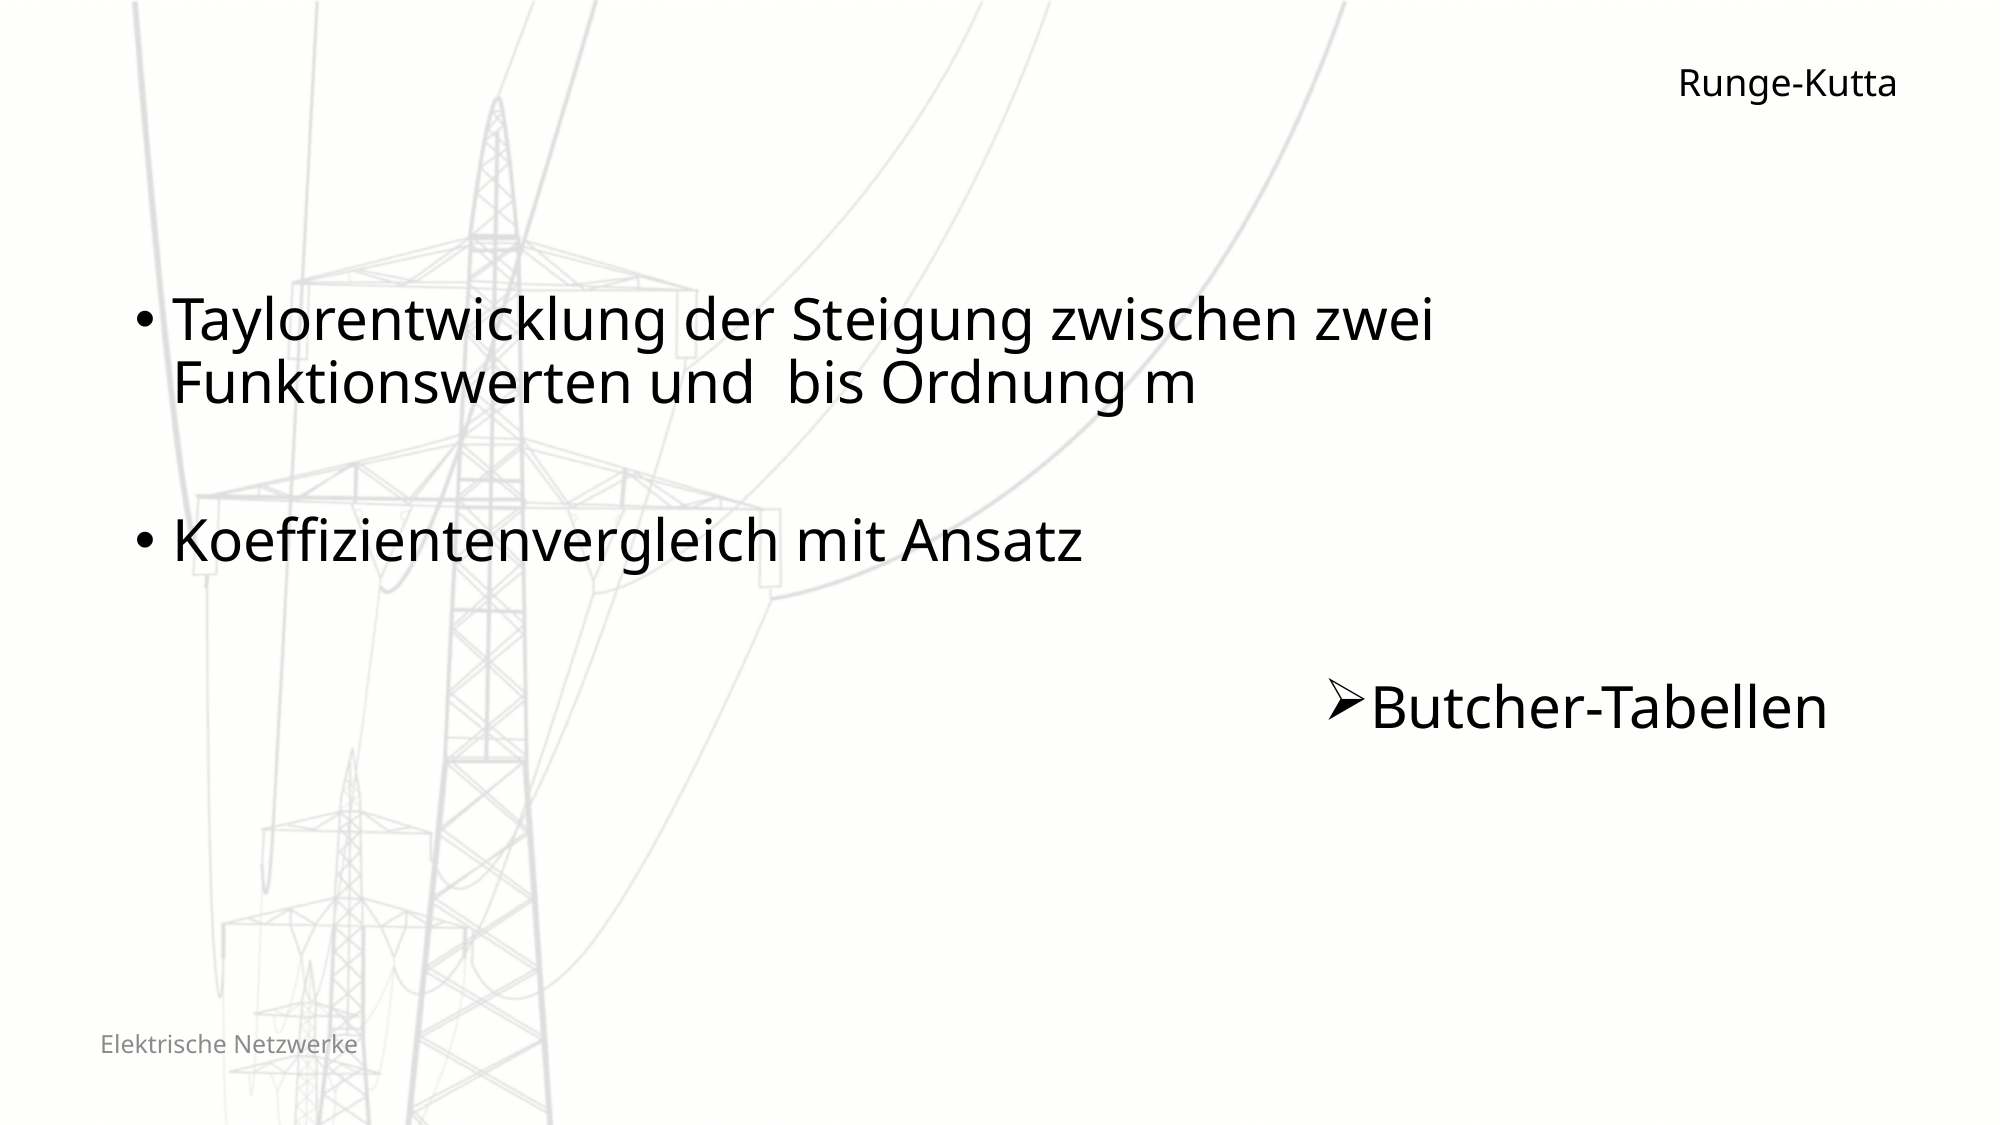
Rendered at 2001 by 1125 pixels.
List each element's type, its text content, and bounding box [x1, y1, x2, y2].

text_box Runge-Kutta [1643, 51, 1929, 112]
text_box Elektrische Netzwerke [0, 1013, 459, 1074]
